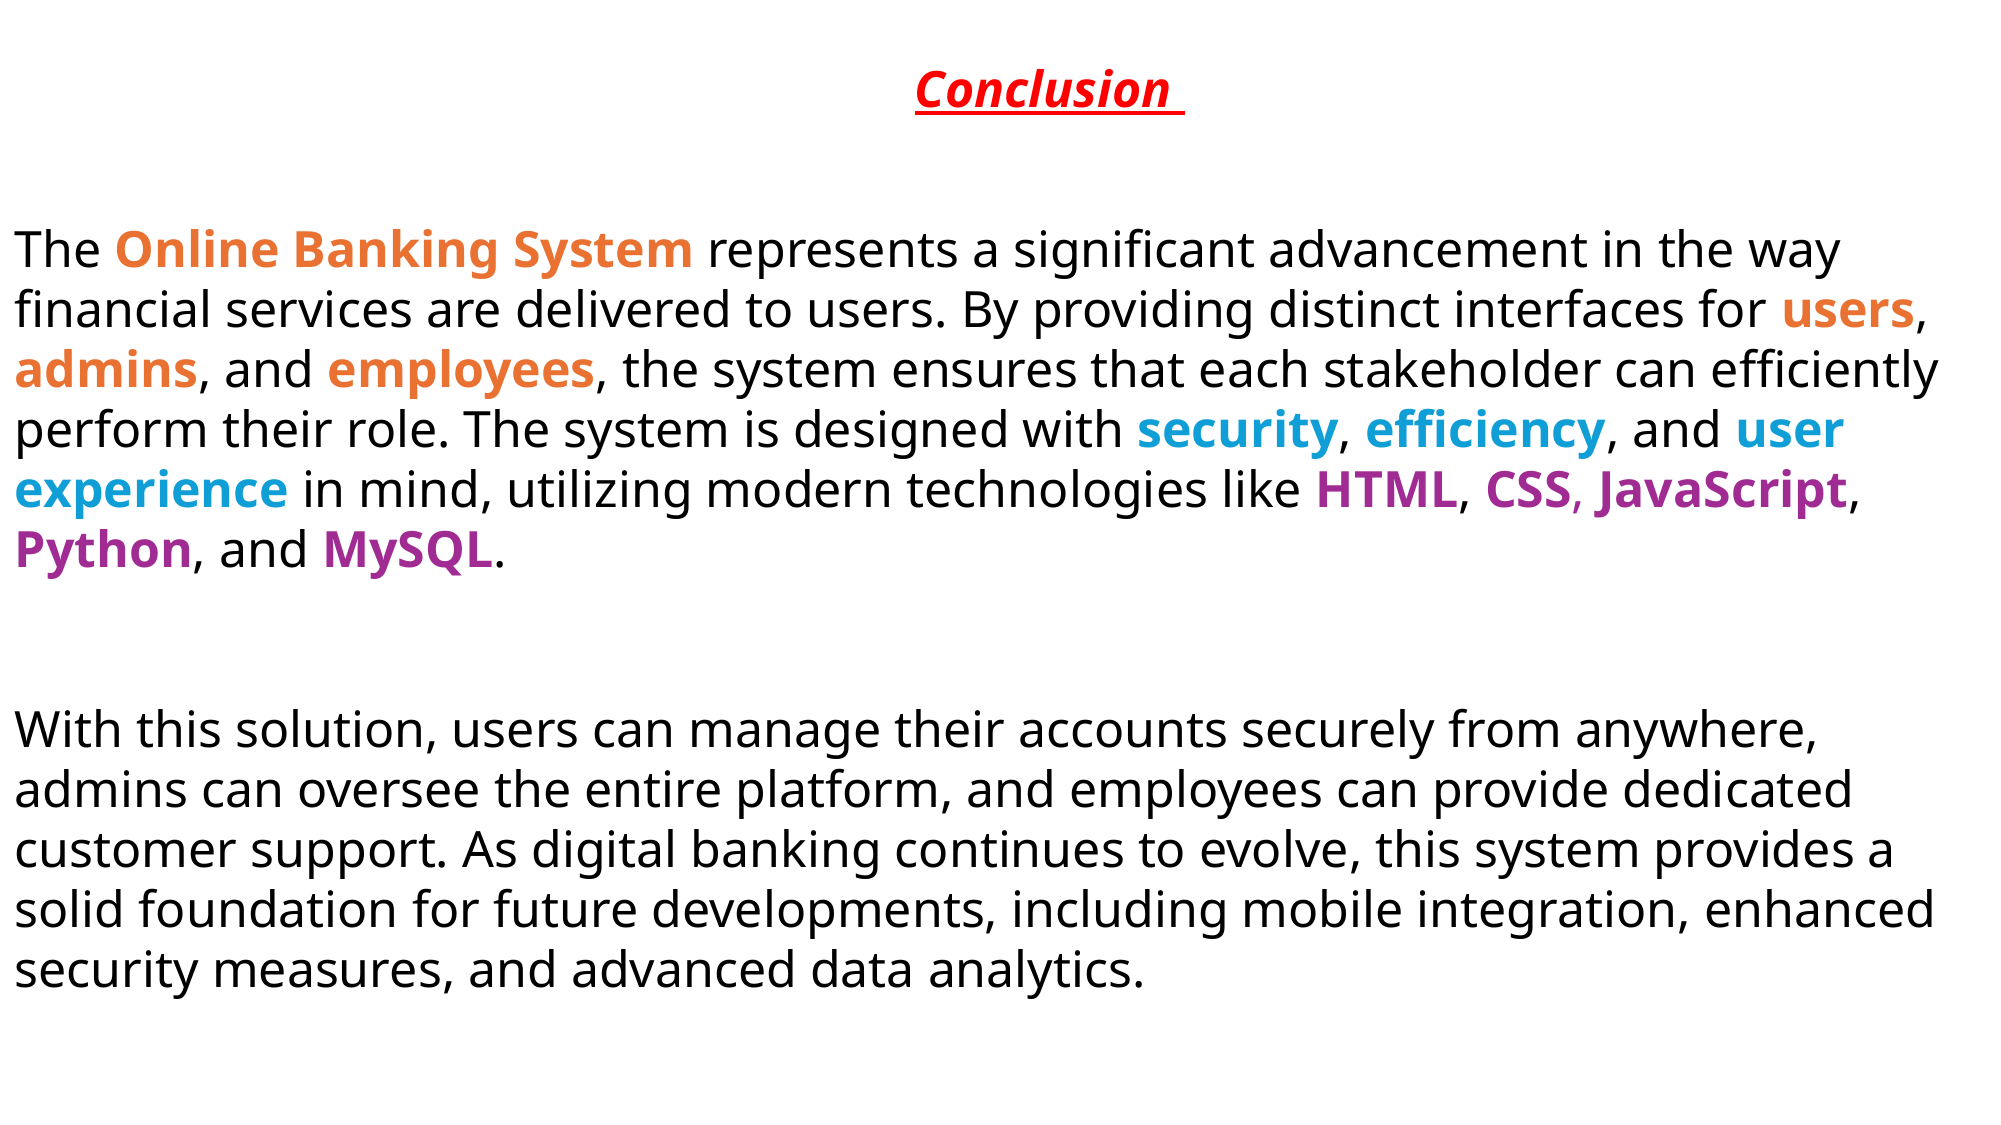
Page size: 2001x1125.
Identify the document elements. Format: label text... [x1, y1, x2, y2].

text_box Conclusion The Online Banking System represents a significant advancement in the way financial services are delivered to users. By providing distinct interfaces for users, admins, and employees, the system ensures that each stakeholder can efficiently perform their role. The system is designed with security, efficiency, and user experience in mind, utilizing modern technologies like HTML, CSS, JavaScript, Python, and MySQL. With this solution, users can manage their accounts securely from anywhere, admins can oversee the entire platform, and employees can provide dedicated customer support. As digital banking continues to evolve, this system provides a solid foundation for future developments, including mobile integration, enhanced security measures, and advanced data analytics. [0, 0, 2000, 1005]
